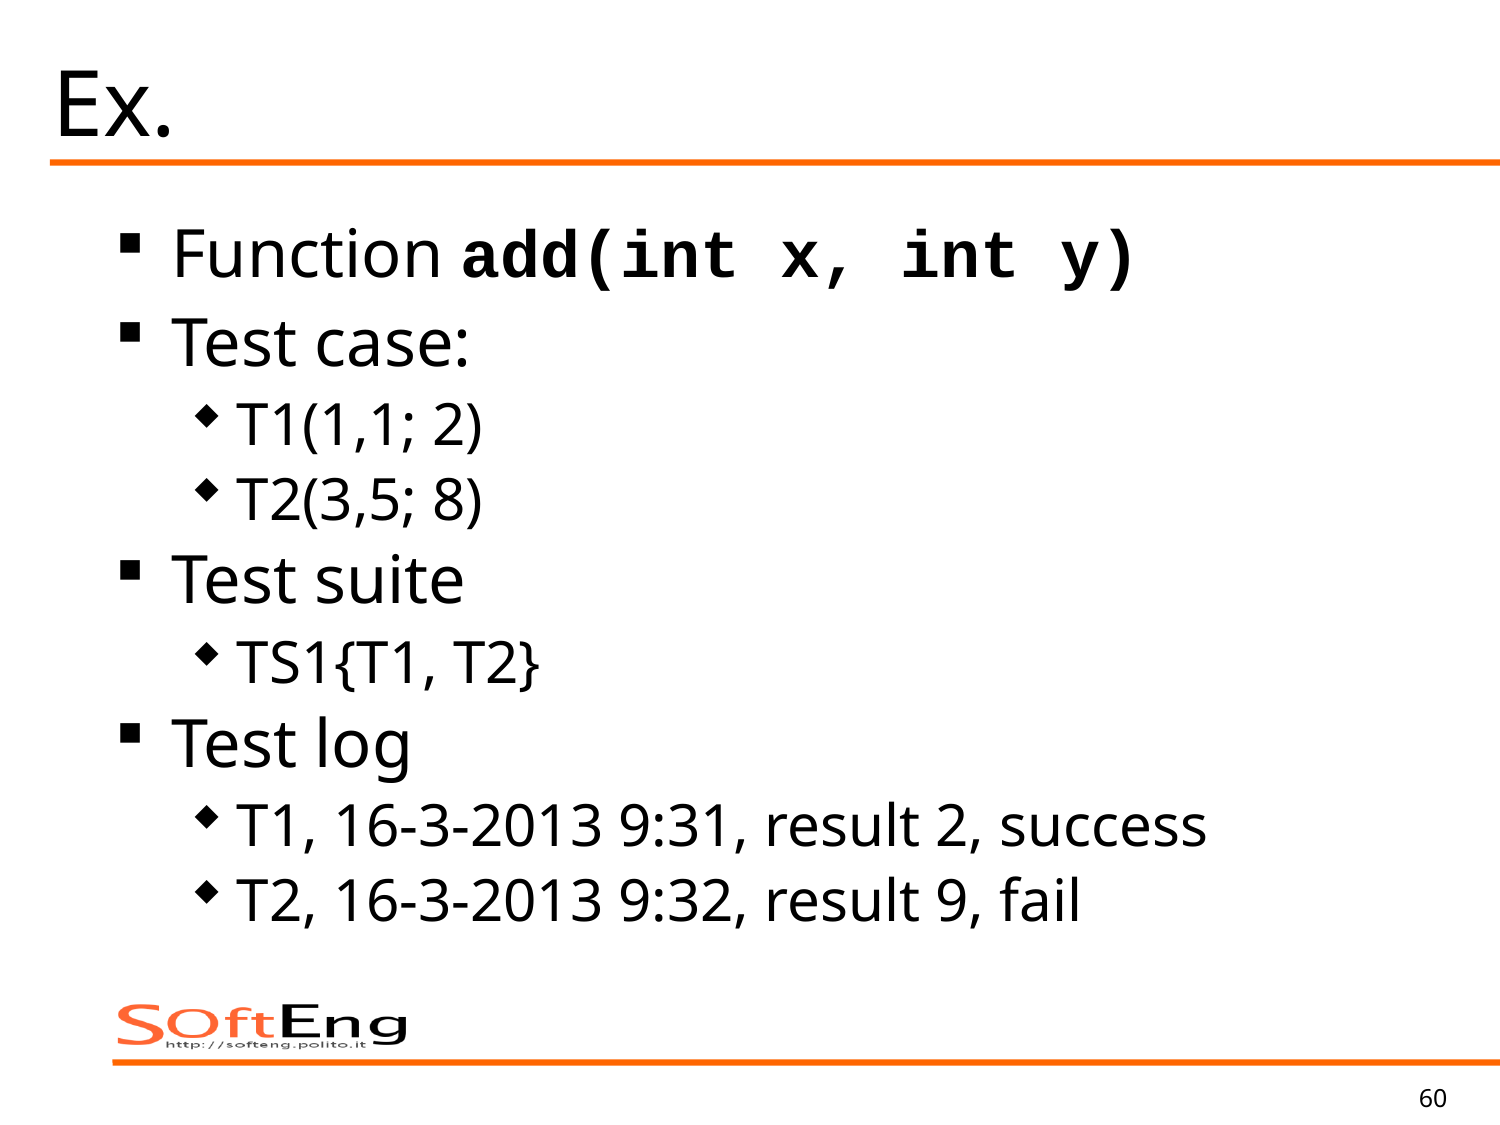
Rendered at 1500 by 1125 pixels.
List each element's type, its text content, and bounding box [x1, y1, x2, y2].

list Function add(int x, int y) Test case: T1(1,1; 2) T2(3,5; 8) Test suite TS1{T1, T2} Test log T1, 16-3-2013 9:31, result 2, success T2, 16-3-2013 9:32, result 9, fail [99, 212, 1450, 1000]
title Ex. [37, 24, 1450, 175]
slide_number 60 [1237, 1074, 1463, 1125]
picture [112, 1000, 413, 1056]
